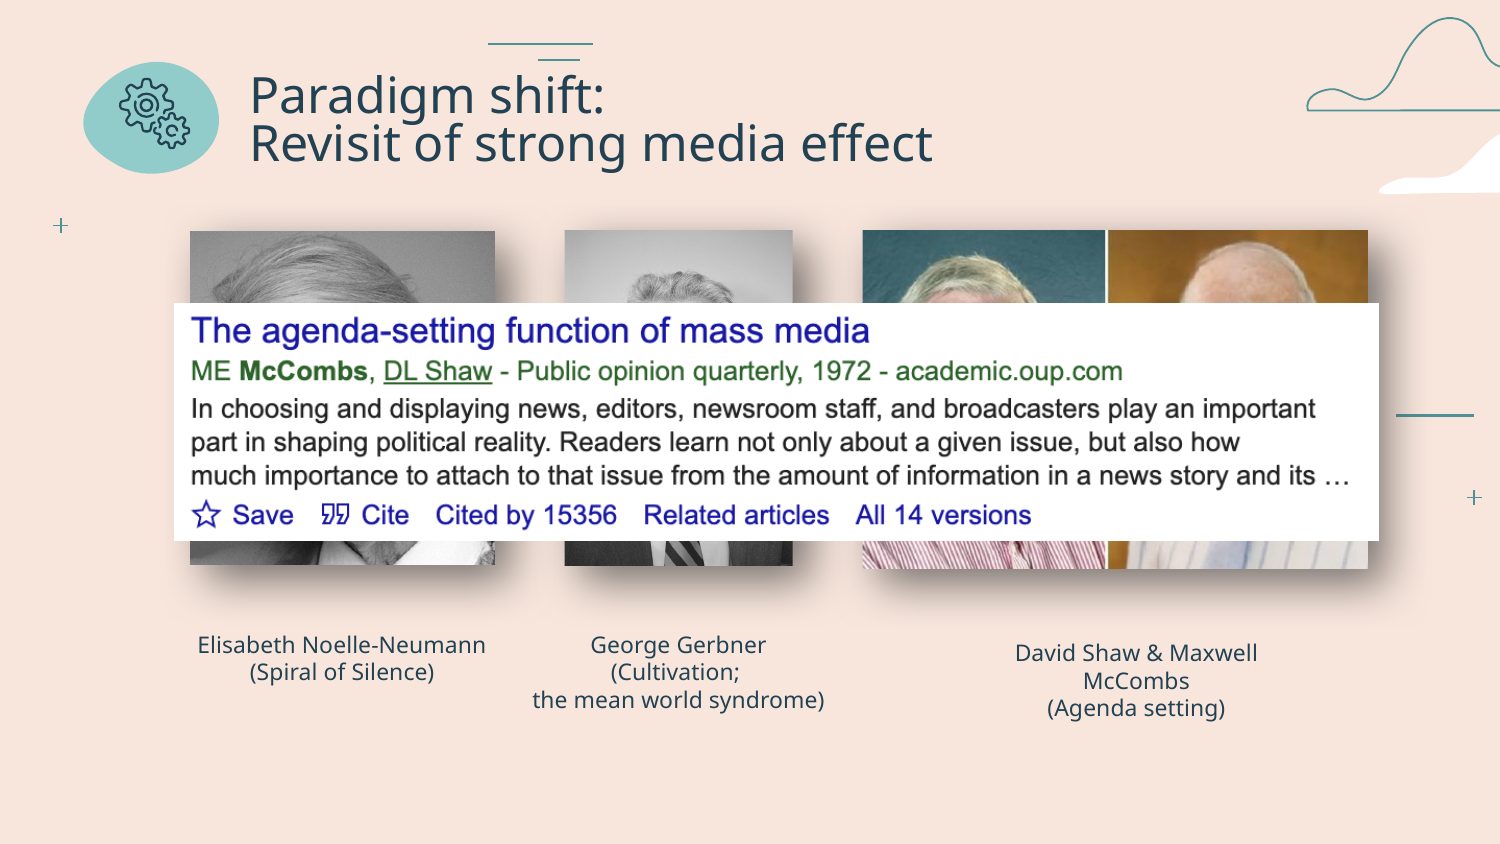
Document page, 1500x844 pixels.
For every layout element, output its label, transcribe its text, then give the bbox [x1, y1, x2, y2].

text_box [82, 61, 227, 175]
text_box George Gerbner (Cultivation; the mean world syndrome) [507, 615, 850, 730]
picture [173, 229, 1379, 569]
list Elisabeth Noelle-Neumann (Spiral of Silence) [170, 615, 507, 676]
title Paradigm shift: Revisit of strong media effect [234, 60, 1226, 175]
text_box David Shaw & Maxwell McCombs (Agenda setting) [943, 623, 1330, 700]
